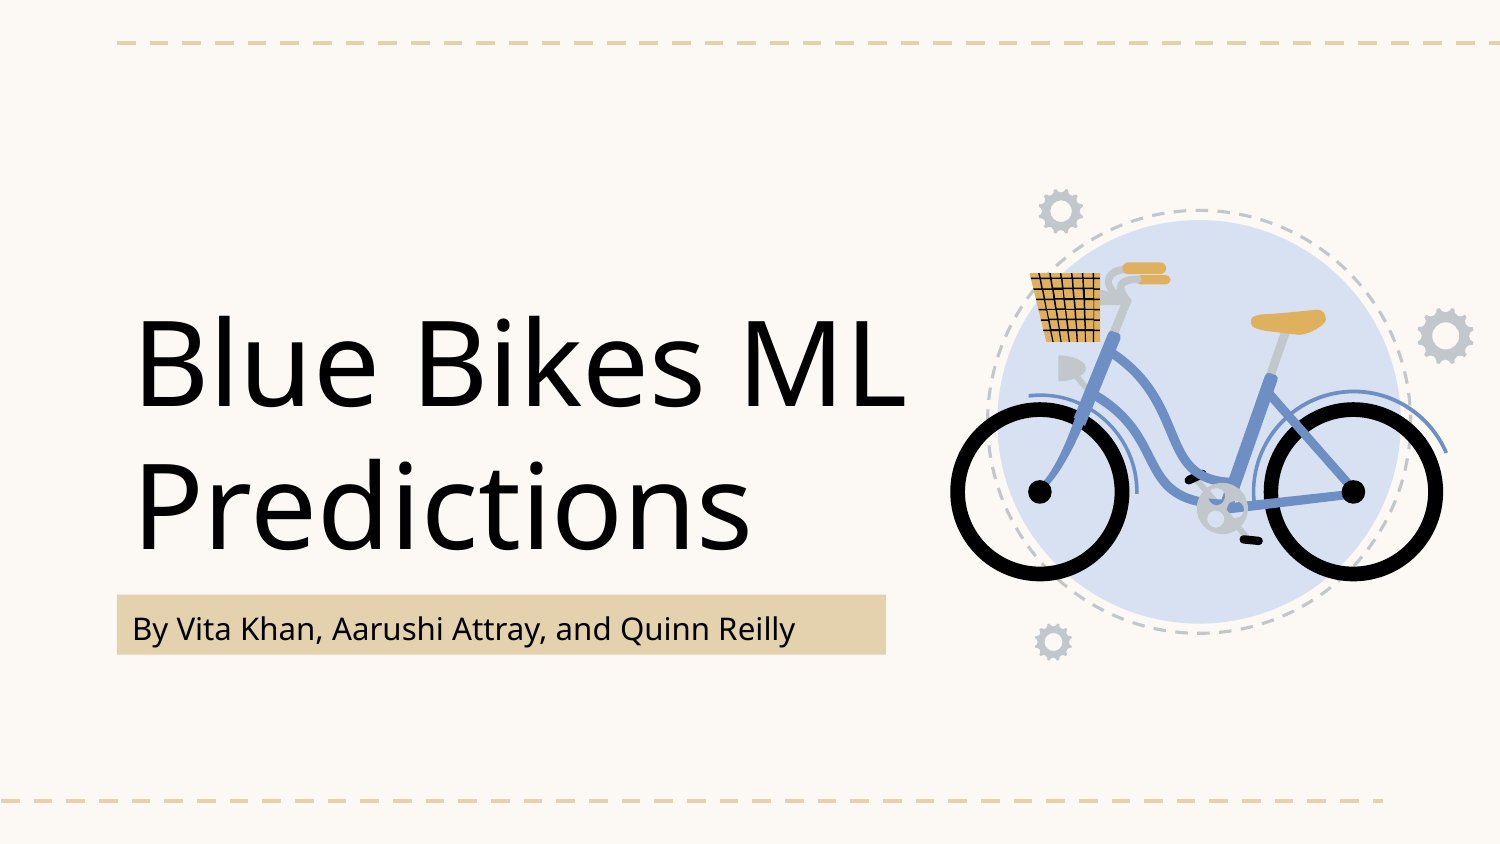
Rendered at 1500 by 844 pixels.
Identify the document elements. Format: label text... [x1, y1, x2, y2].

text_box [1072, 591, 1326, 634]
title Blue Bikes ML Predictions [116, 189, 962, 588]
text_box [1038, 189, 1084, 234]
text_box [1034, 623, 1072, 661]
text_box [1062, 210, 1336, 260]
text_box [1089, 591, 1310, 624]
subtitle By Vita Khan, Aarushi Attray, and Quinn Reilly [116, 594, 886, 655]
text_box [949, 262, 1449, 582]
text_box [1078, 220, 1320, 260]
text_box [1453, 308, 1474, 364]
